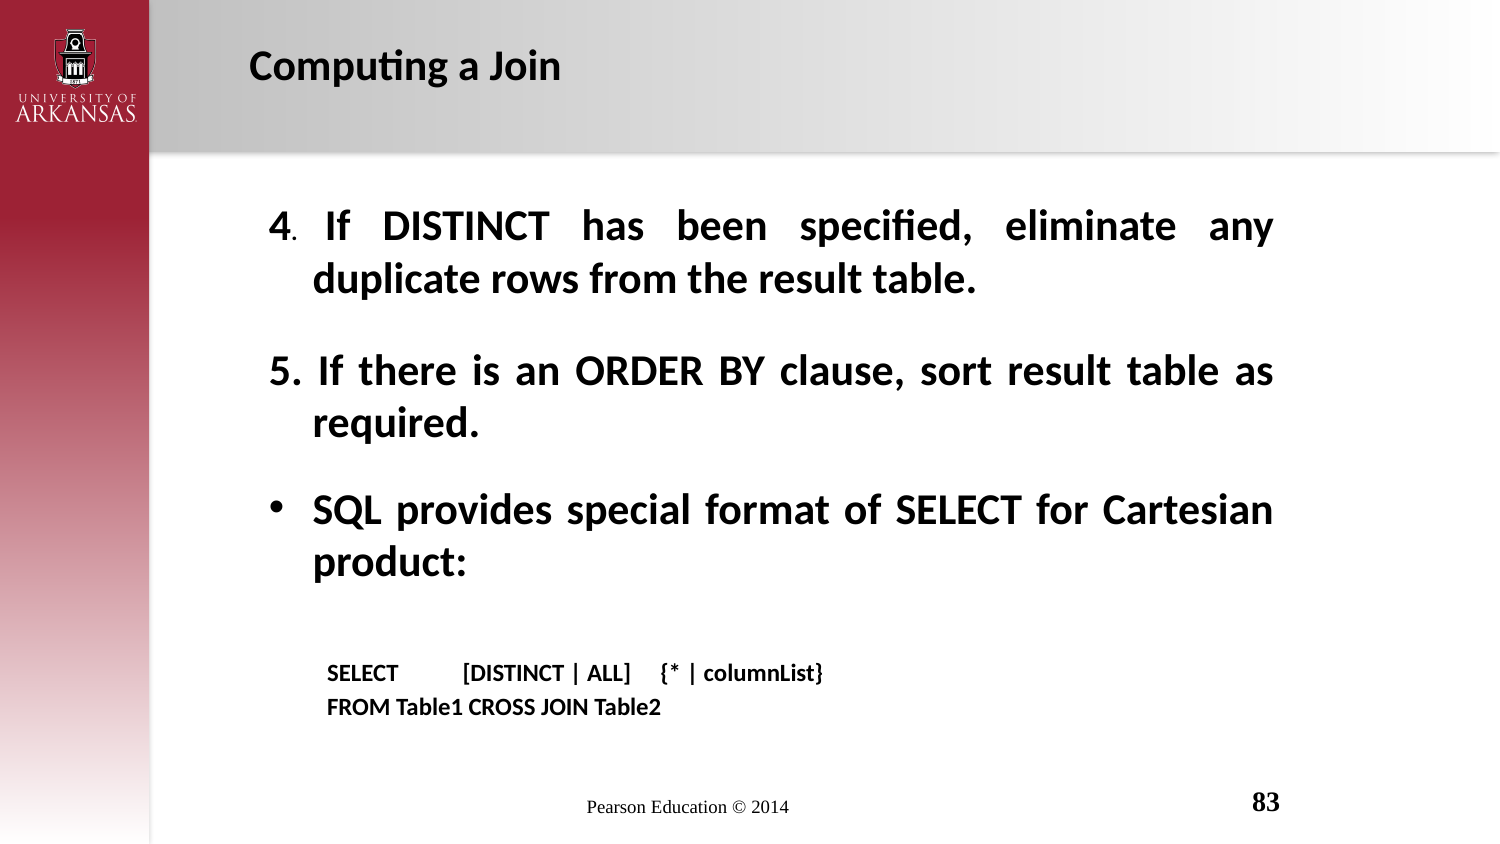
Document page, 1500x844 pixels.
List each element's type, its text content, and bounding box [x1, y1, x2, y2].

picture [15, 29, 137, 122]
title Computing a Join [234, 28, 1266, 97]
list 4. If DISTINCT has been specified, eliminate any duplicate rows from the result table. 5. If there is an ORDER BY clause, sort result table as required. SQL provides special format of SELECT for Cartesian product: SELECT [DISTINCT | ALL] {* | columnList} FROM Table1 CROSS JOIN Table2 [253, 189, 1291, 734]
text_box 83 [1237, 776, 1313, 833]
text_box Pearson Education © 2014 [571, 787, 966, 825]
